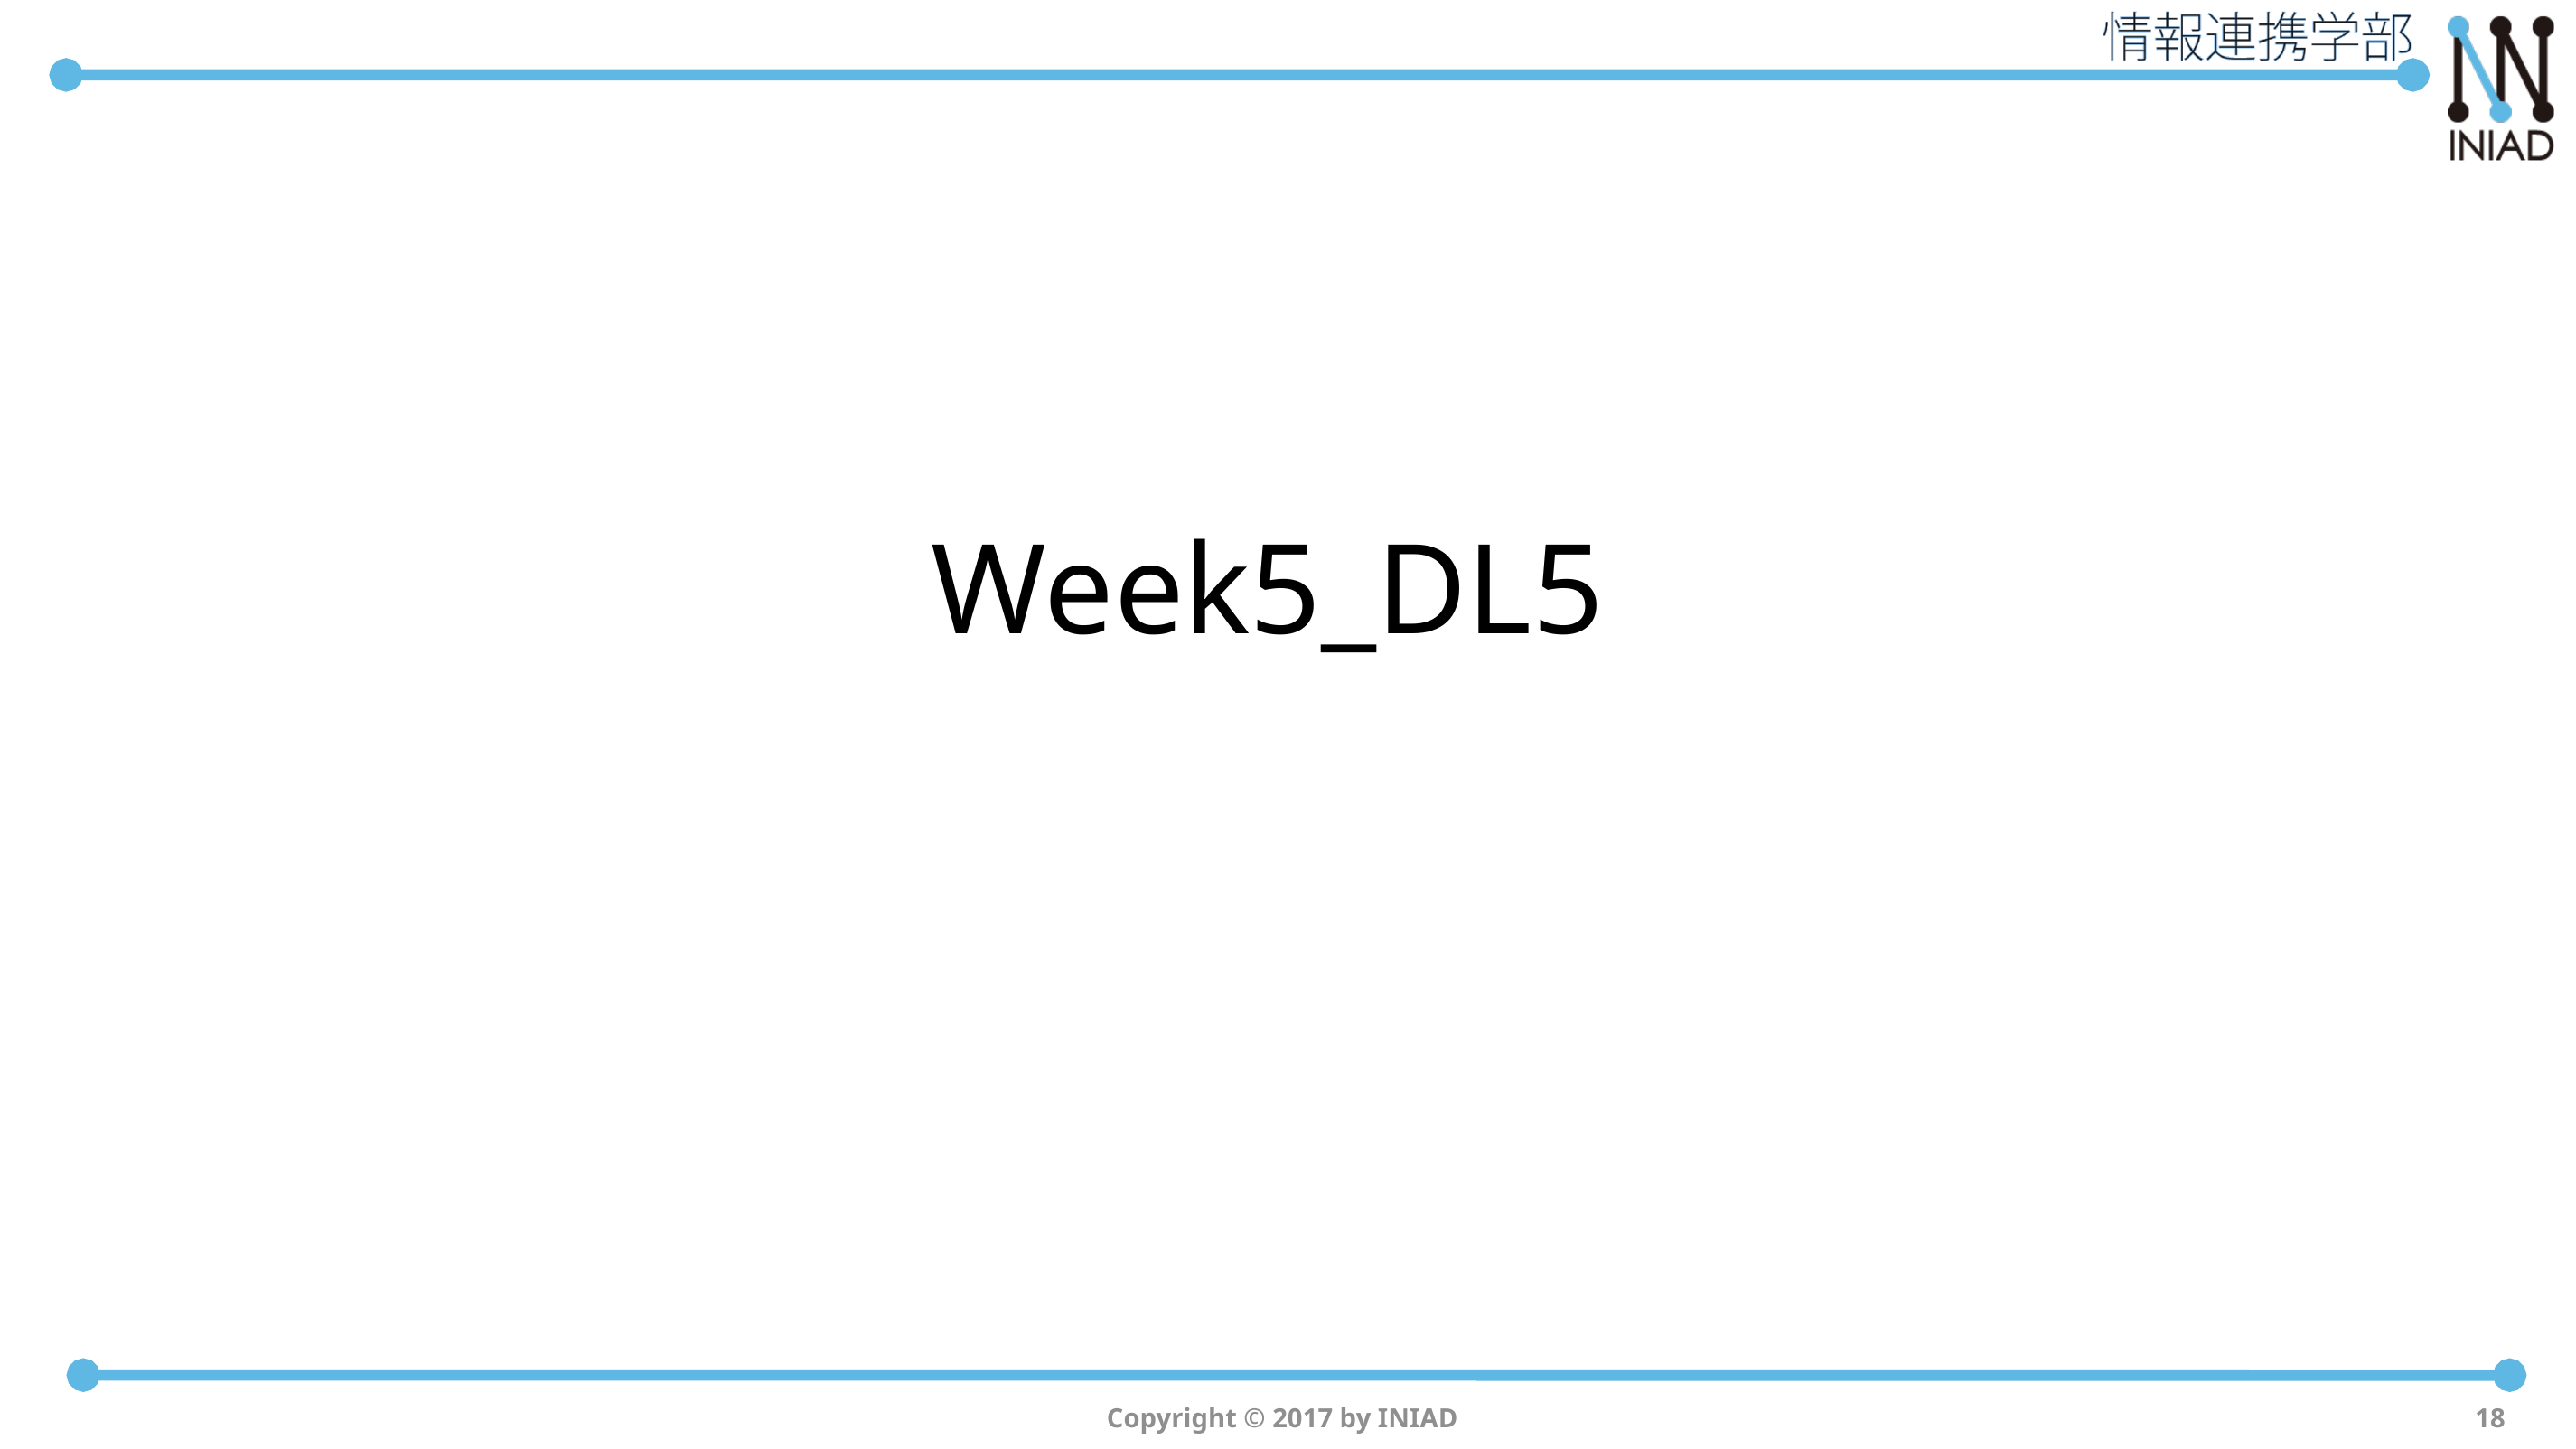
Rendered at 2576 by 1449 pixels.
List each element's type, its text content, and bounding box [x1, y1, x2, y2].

footer Copyright © 2017 by INIAD [59, 1374, 2506, 1445]
picture [2448, 12, 2555, 170]
slide_number 18 [2376, 1376, 2519, 1445]
title Week5_DL5 [89, 509, 2447, 719]
